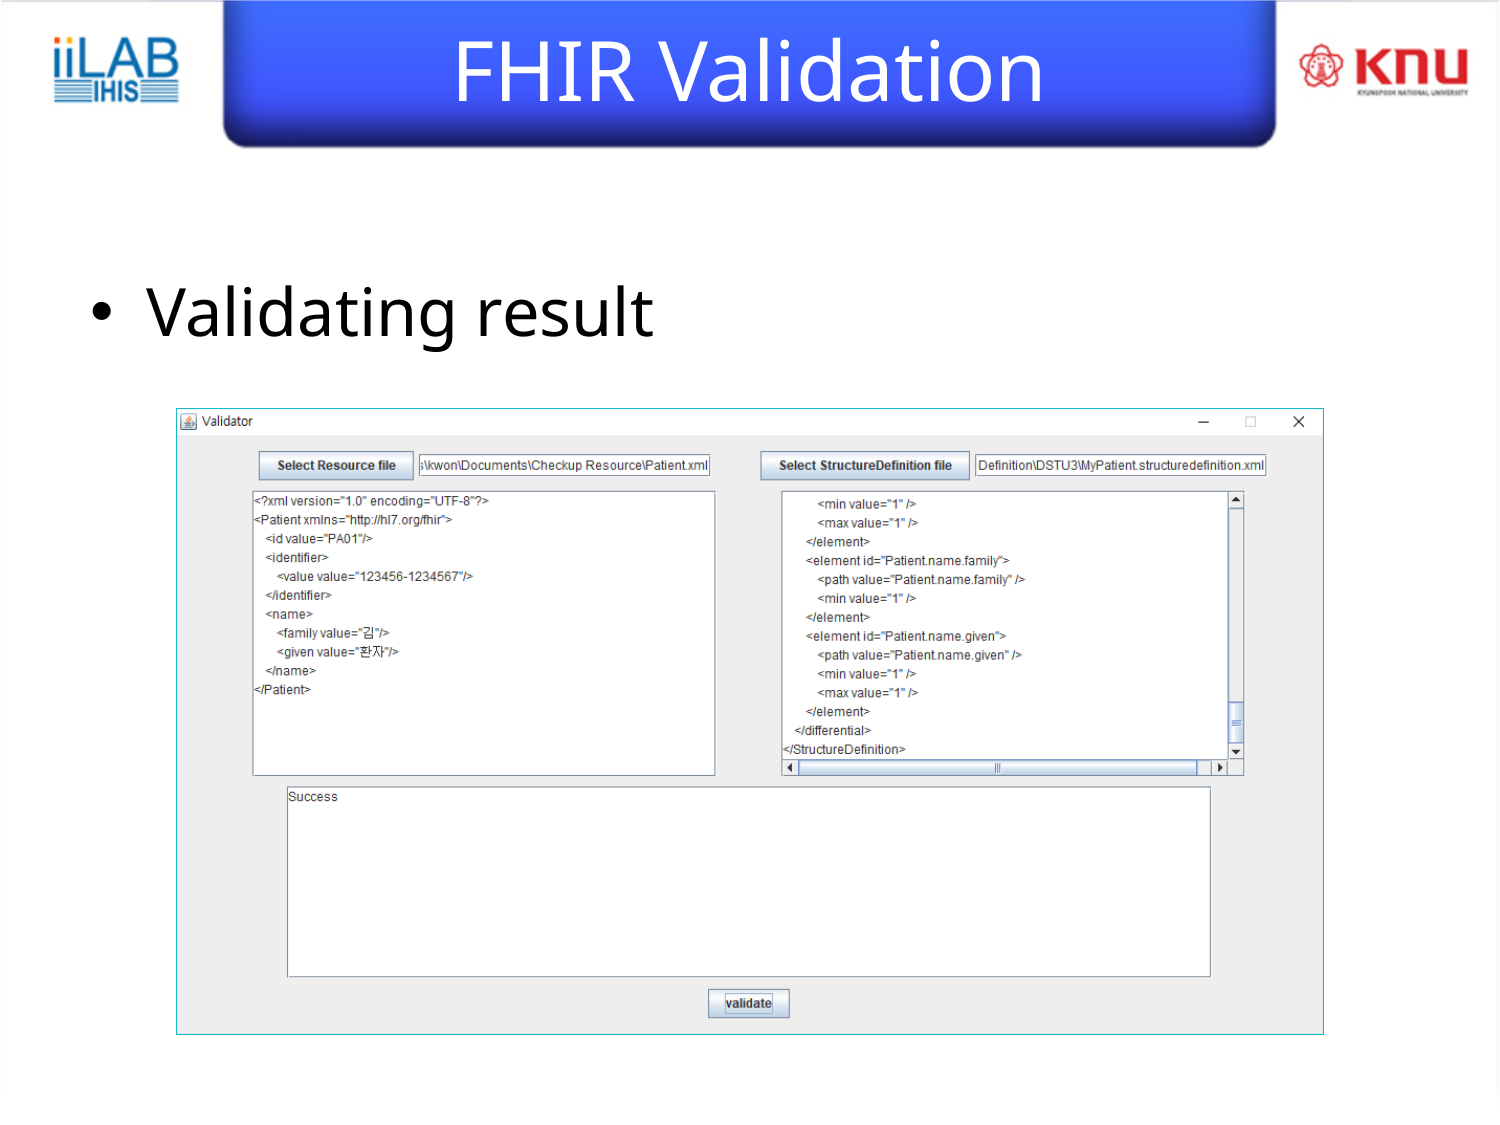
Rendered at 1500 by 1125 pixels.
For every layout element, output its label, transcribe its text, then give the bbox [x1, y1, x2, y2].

list Validating result [75, 262, 1425, 1005]
picture [0, 0, 1500, 1125]
text_box FHIR Validation [230, 0, 1270, 138]
